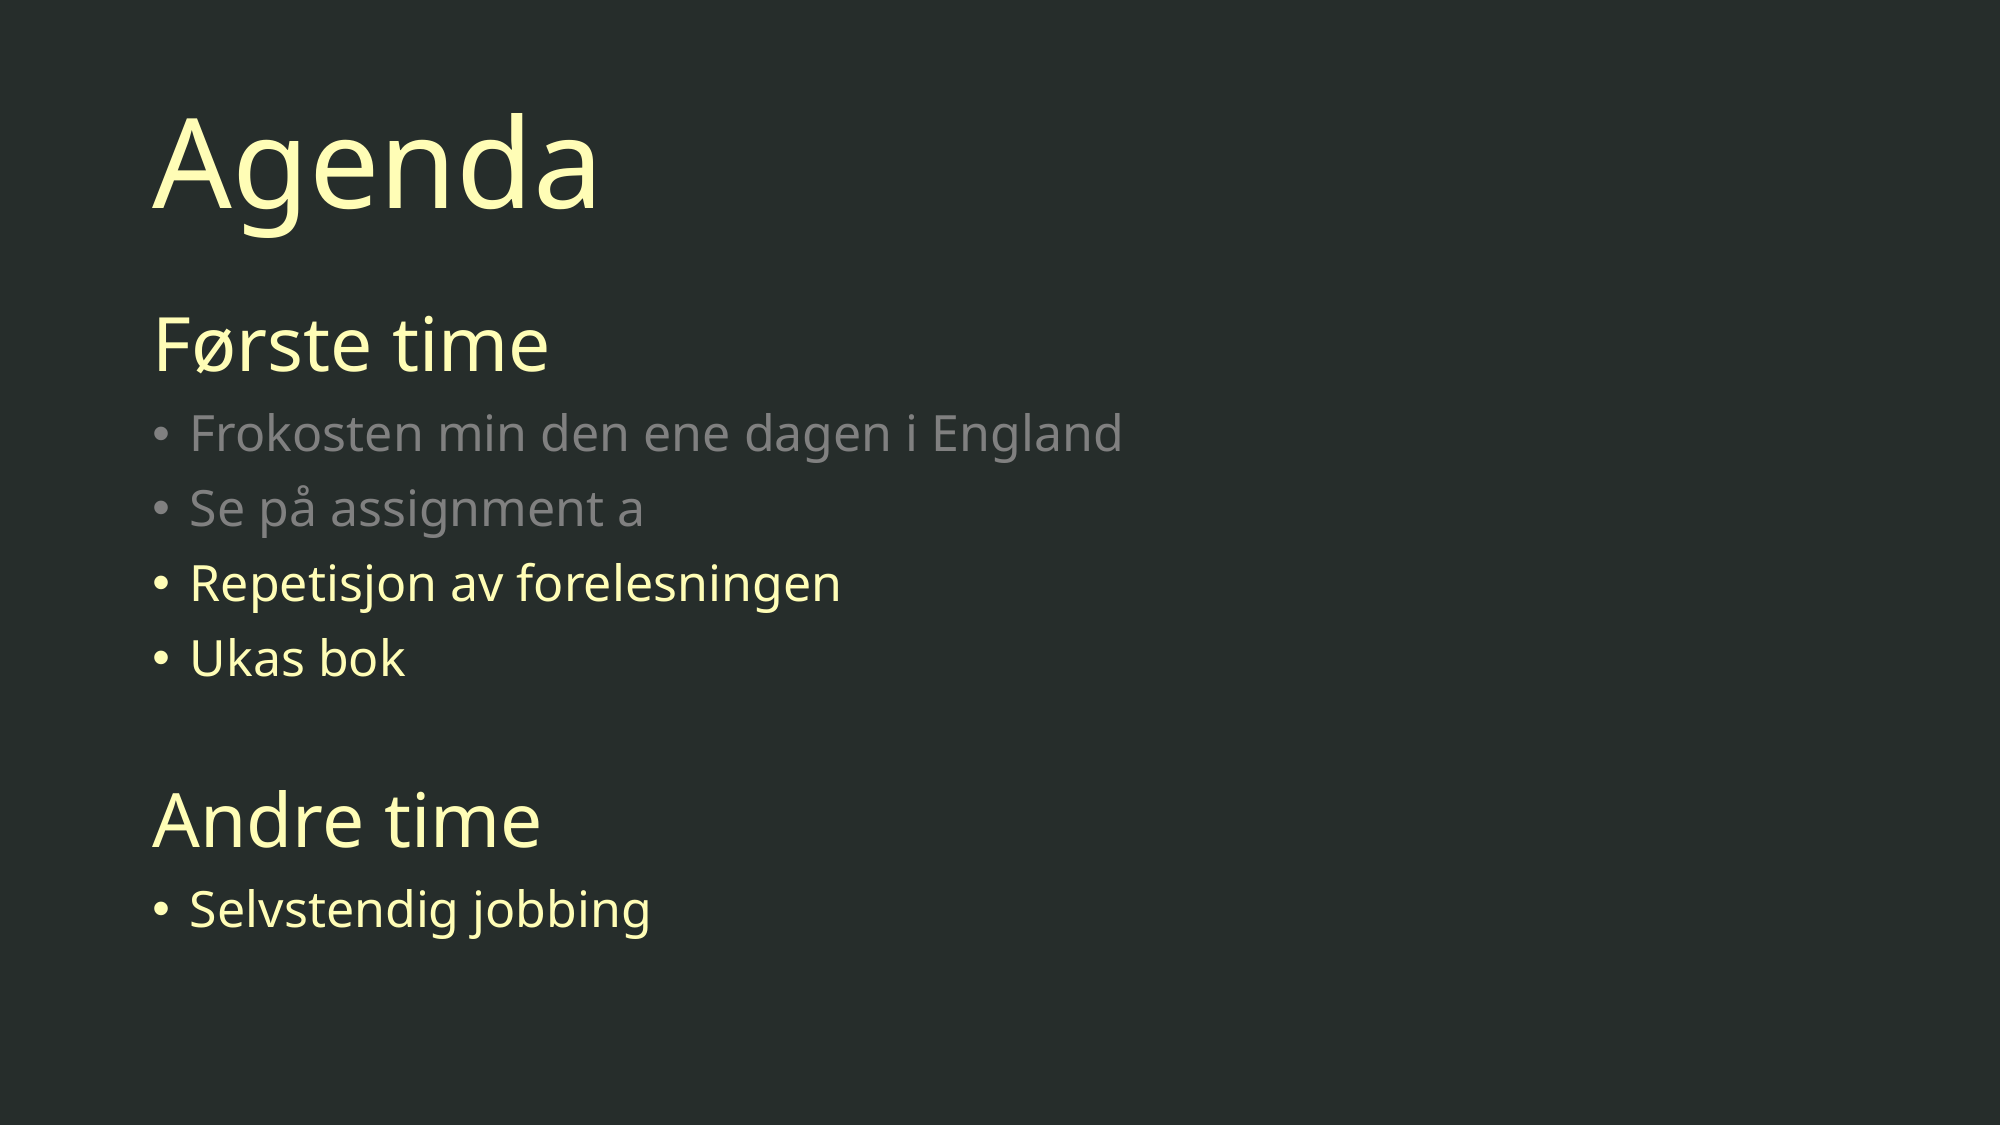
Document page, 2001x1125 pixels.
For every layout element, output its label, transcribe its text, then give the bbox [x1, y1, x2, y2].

title Agenda [137, 59, 1863, 278]
list Første time Frokosten min den ene dagen i England Se på assignment a Repetisjon av forelesningen Ukas bok Andre time Selvstendig jobbing [137, 299, 1863, 1014]
